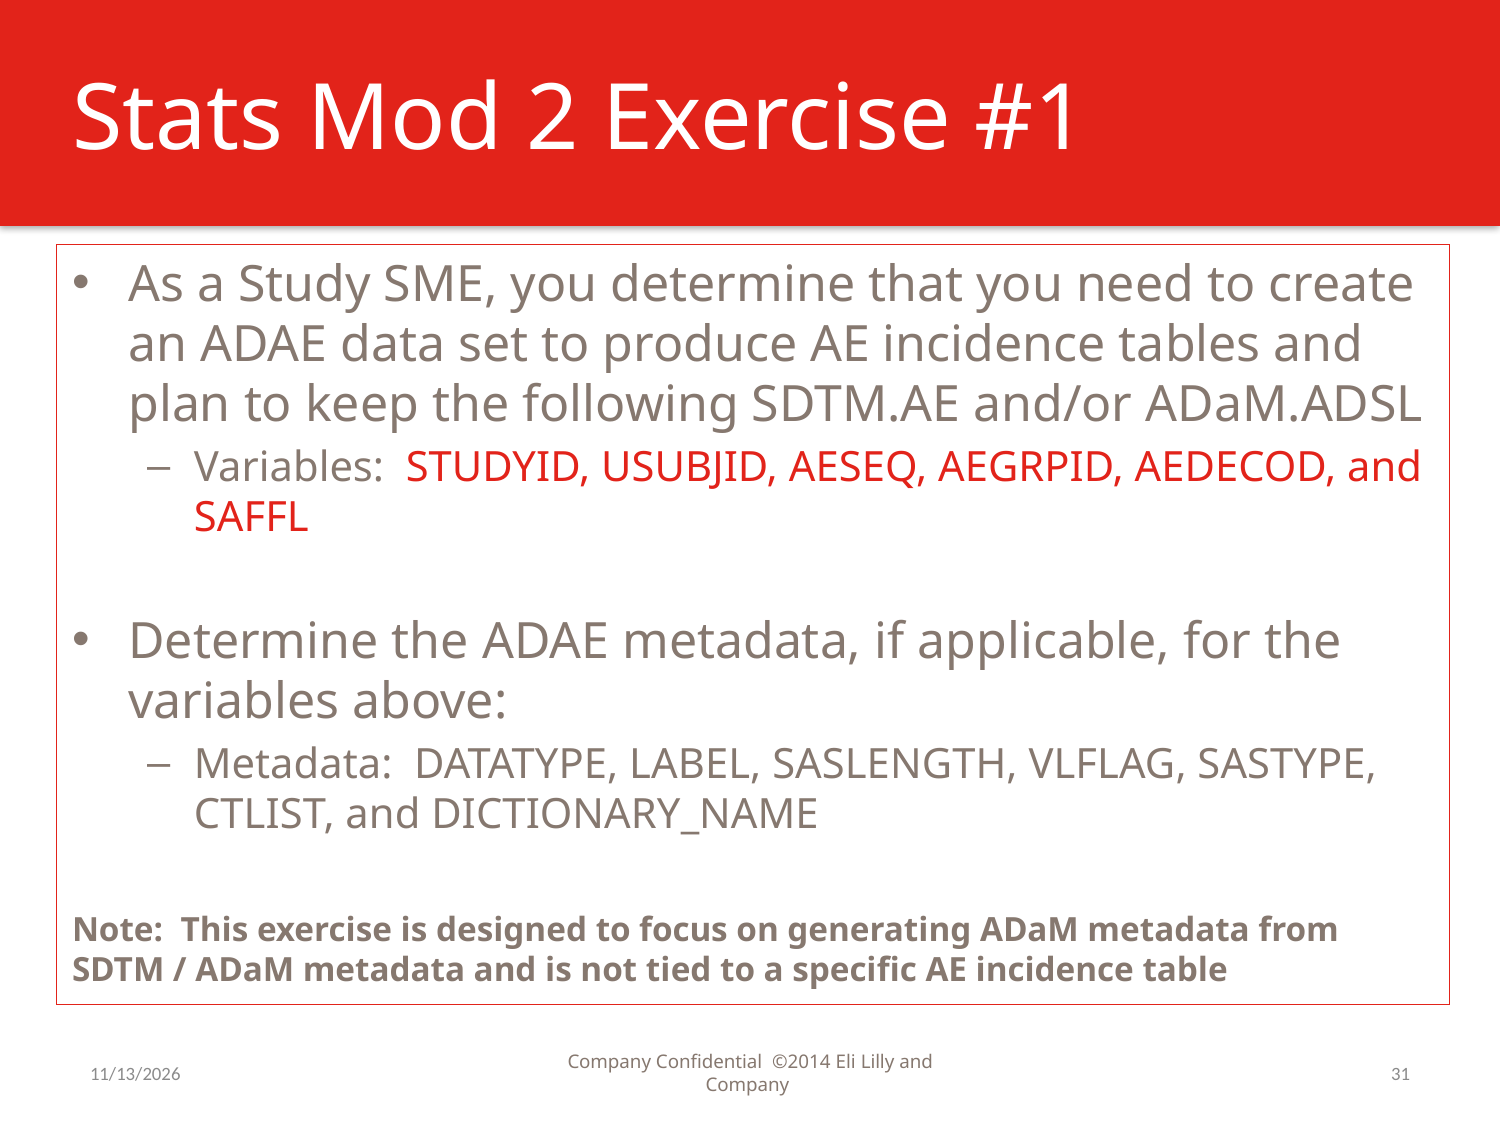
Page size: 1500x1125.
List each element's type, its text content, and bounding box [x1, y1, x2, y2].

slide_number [75, 1042, 425, 1103]
footer Company Confidential ©2014 Eli Lilly and Company [512, 1042, 988, 1103]
title Stats Mod 2 Exercise #1 [56, 19, 1450, 207]
list As a Study SME, you determine that you need to create an ADAE data set to produce AE incidence tables and plan to keep the following SDTM.AE and/or ADaM.ADSL Variables: STUDYID, USUBJID, AESEQ, AEGRPID, AEDECOD, and SAFFL Determine the ADAE metadata, if applicable, for the variables above: Metadata: DATATYPE, LABEL, SASLENGTH, VLFLAG, SASTYPE, CTLIST, and DICTIONARY_NAME Note: This exercise is designed to focus on generating ADaM metadata from SDTM / ADaM metadata and is not tied to a specific AE incidence table [56, 244, 1450, 1005]
slide_number 31 [1074, 1042, 1425, 1103]
